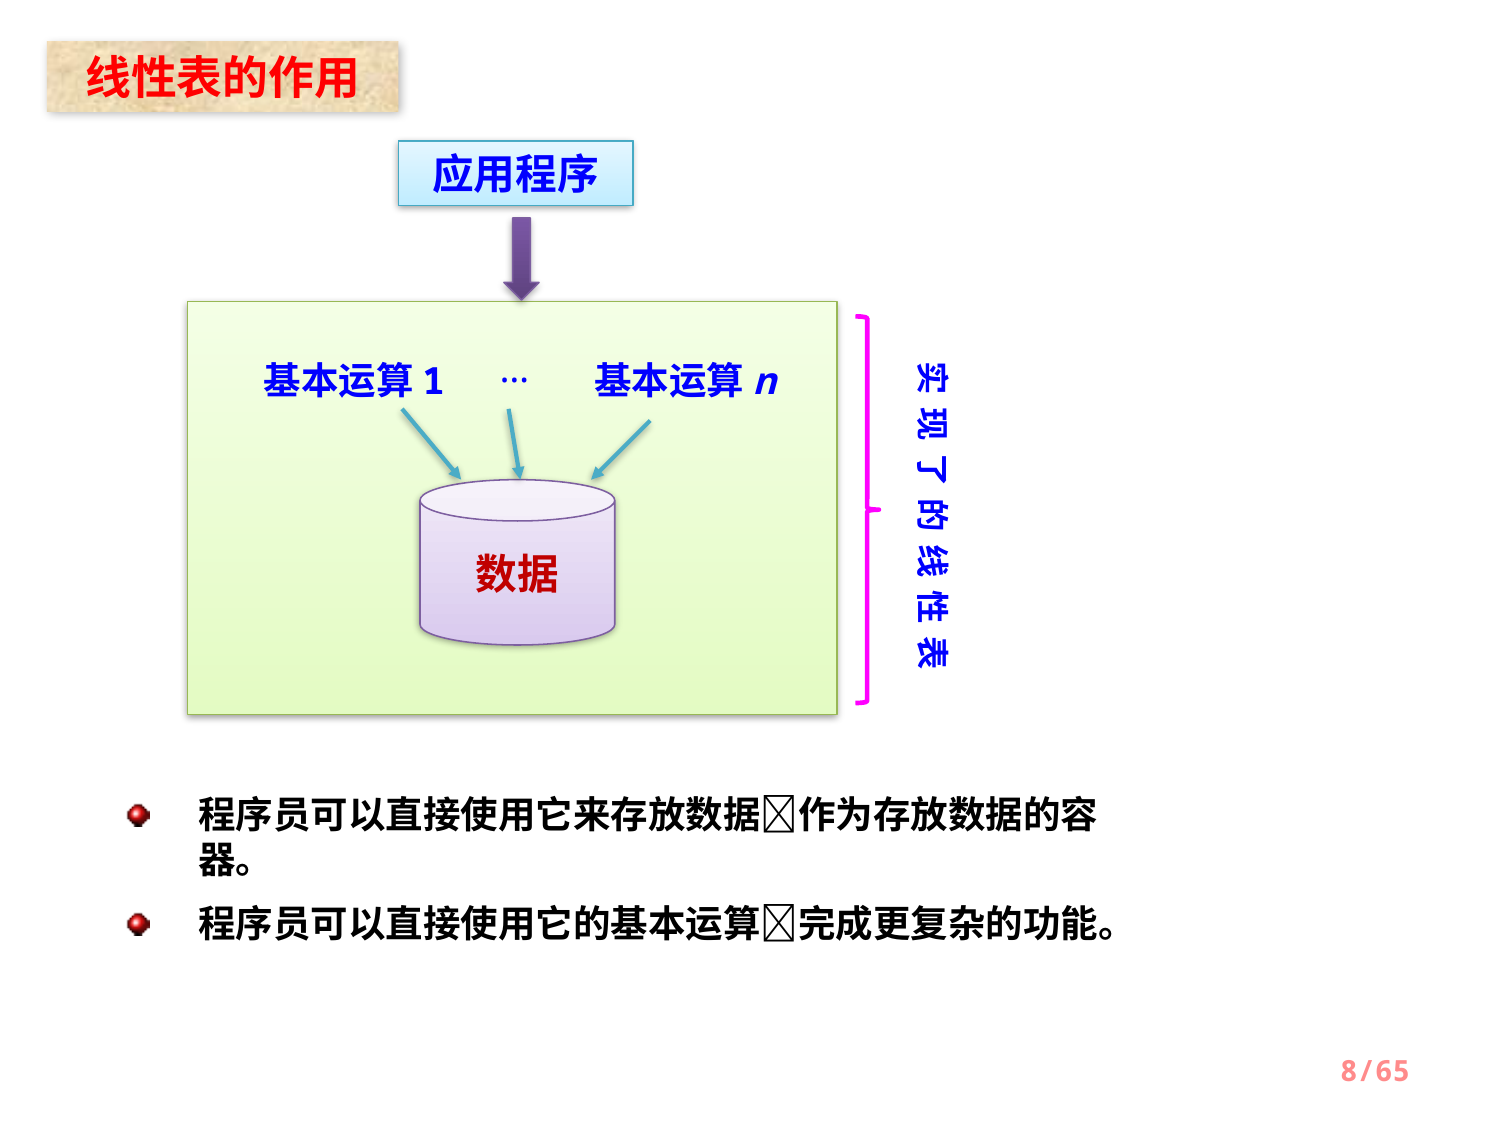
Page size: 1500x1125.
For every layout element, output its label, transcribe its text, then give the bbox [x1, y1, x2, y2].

text_box [855, 315, 880, 704]
text_box 应用程序 [398, 140, 634, 206]
text_box 基本运算n [579, 349, 804, 410]
slide_number 8/65 [1074, 1042, 1425, 1103]
text_box 数据 [419, 478, 616, 646]
picture [123, 800, 150, 827]
text_box 实现了的线性表 [890, 339, 961, 692]
text_box [591, 419, 652, 480]
text_box [400, 407, 462, 480]
text_box [503, 217, 540, 301]
text_box 程序员可以直接使用它来存放数据作为存放数据的容器。 程序员可以直接使用它的基本运算完成更复杂的功能。 [92, 771, 1186, 965]
text_box [187, 301, 838, 715]
text_box 基本运算1 [248, 349, 474, 410]
picture [123, 909, 150, 936]
text_box [506, 408, 525, 480]
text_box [422, 481, 613, 520]
text_box … [484, 337, 568, 398]
text_box 线性表的作用 [46, 41, 399, 112]
